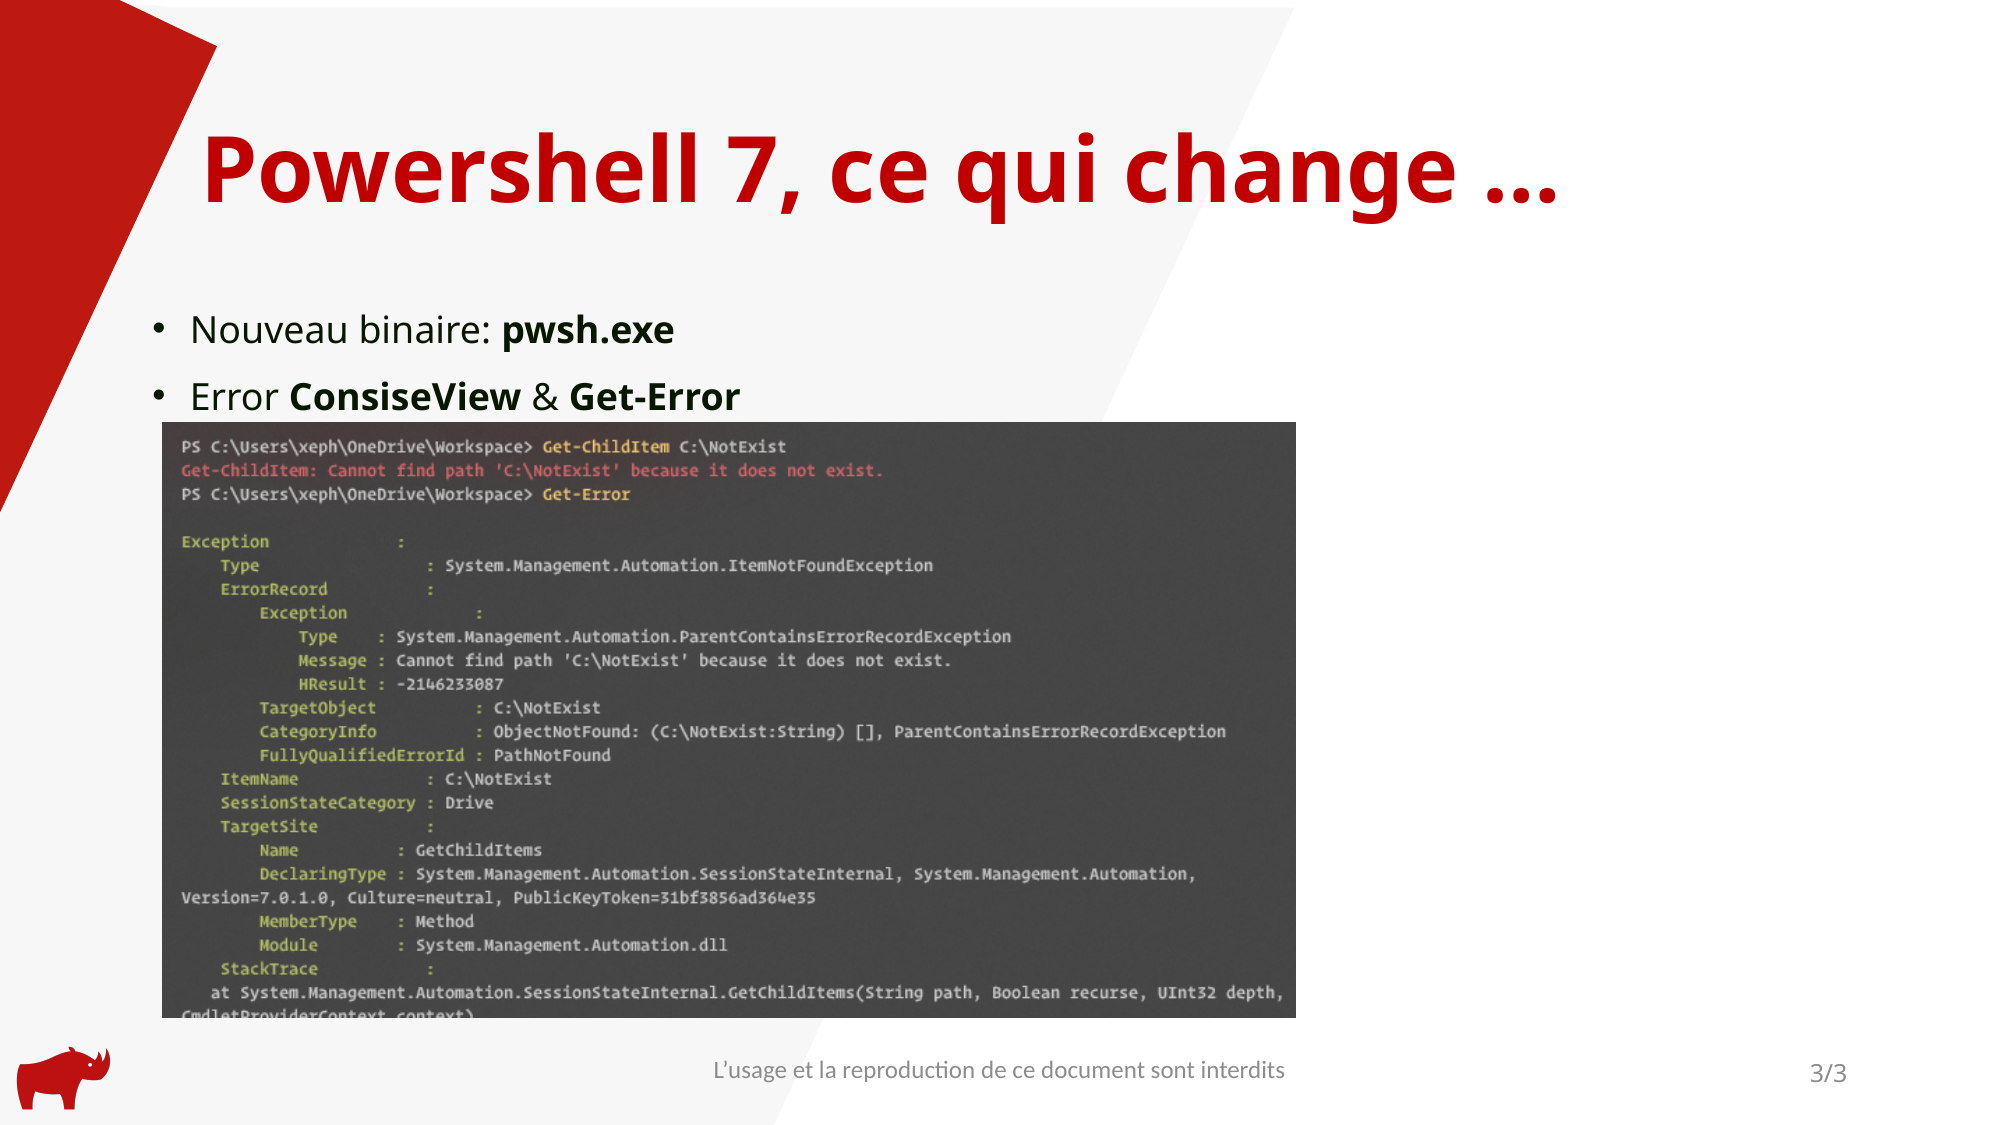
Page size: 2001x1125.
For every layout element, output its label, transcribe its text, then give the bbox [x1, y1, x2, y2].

picture [162, 422, 1296, 1018]
picture [0, 1013, 155, 1125]
list Nouveau binaire: pwsh.exe Error ConsiseView & Get-Error [137, 299, 988, 1014]
footer L’usage et la reproduction de ce document sont interdits [662, 1042, 1338, 1103]
title Powershell 7, ce qui change … [137, 59, 1863, 278]
slide_number 3/3 [1412, 1042, 1863, 1103]
